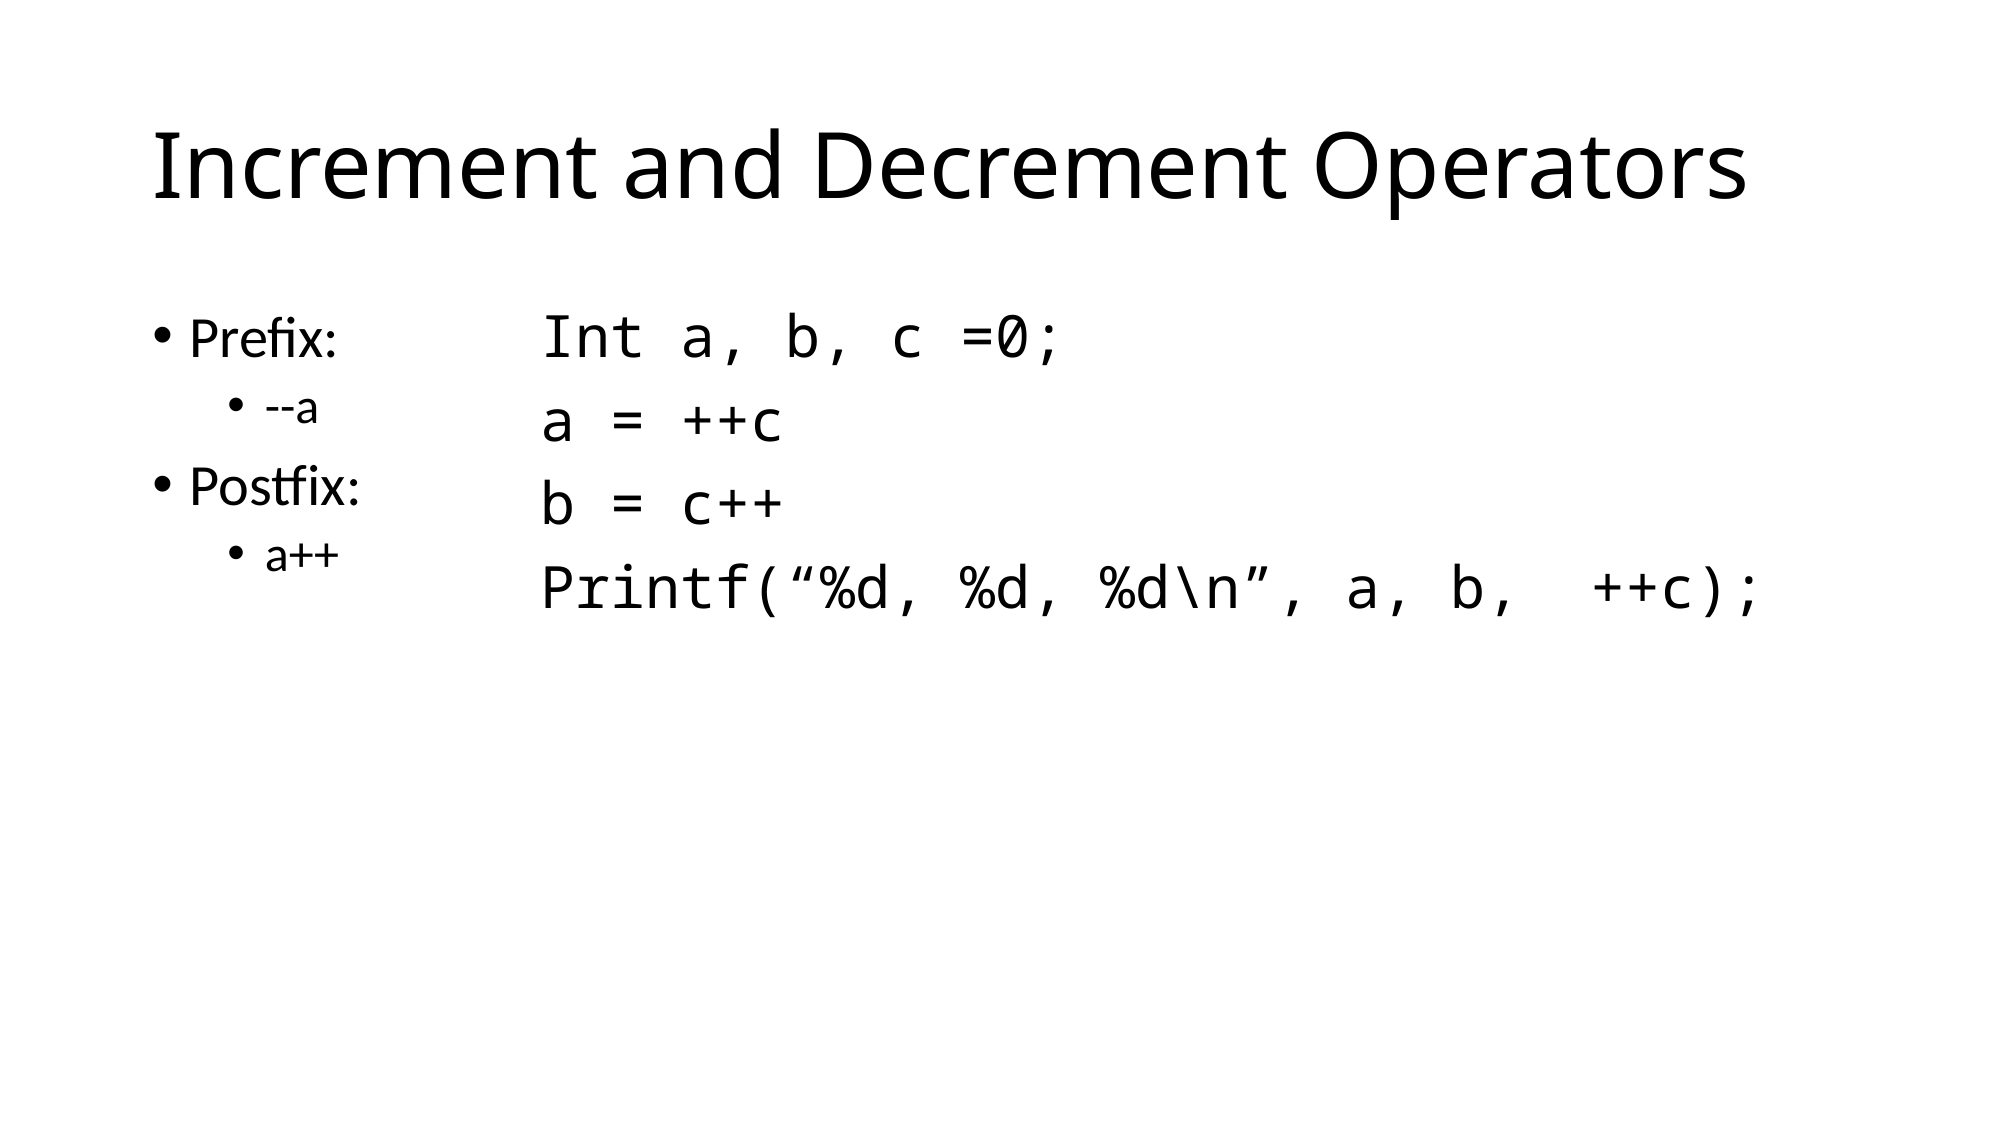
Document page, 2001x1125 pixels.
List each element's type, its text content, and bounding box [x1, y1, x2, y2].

list Prefix: --a Postfix: a++ [137, 299, 525, 1014]
title Increment and Decrement Operators [137, 59, 1863, 278]
list Int a, b, c =0; a = ++c b = c++ Printf(“%d, %d, %d\n”, a, b, ++c); [525, 299, 1863, 1014]
